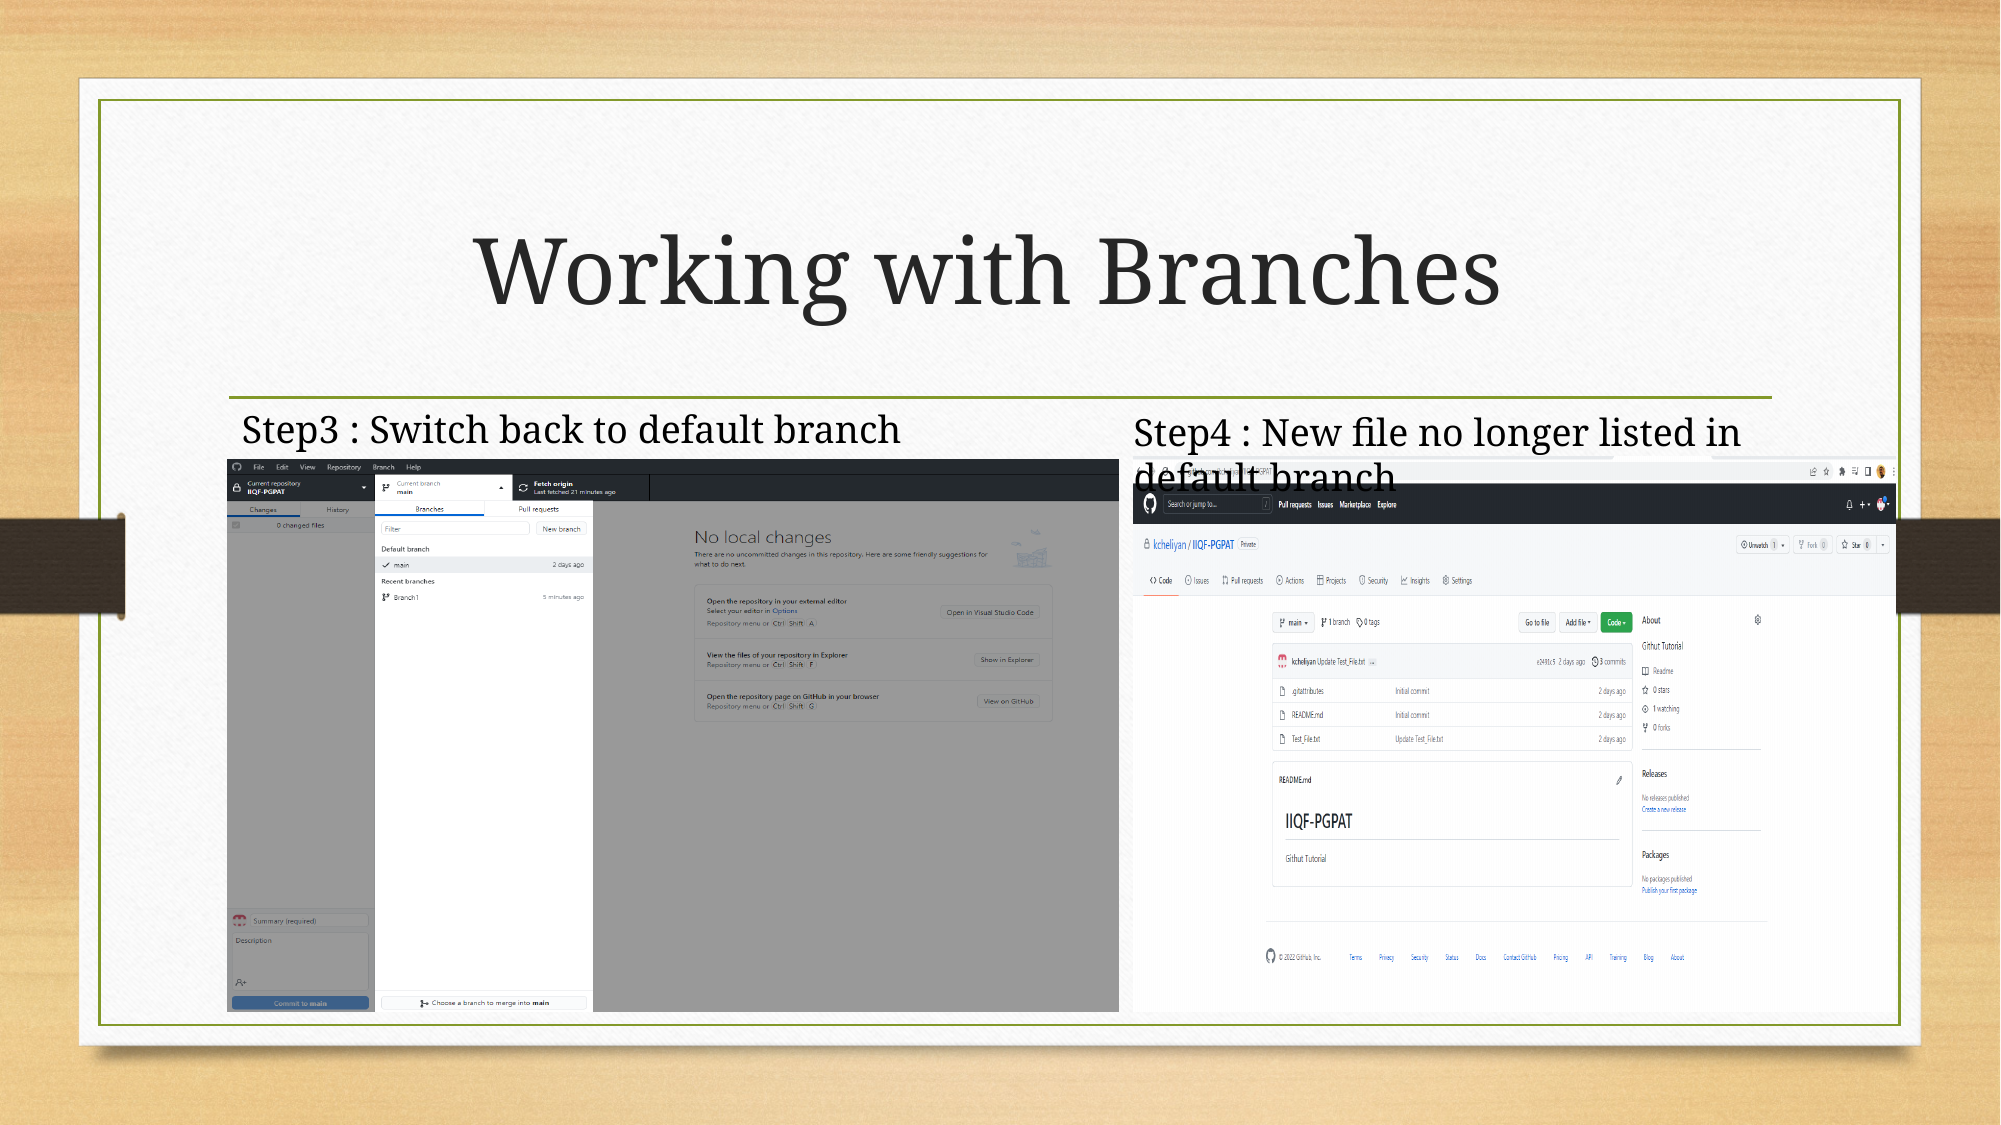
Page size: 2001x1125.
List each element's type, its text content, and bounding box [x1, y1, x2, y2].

picture [0, 0, 2001, 1125]
title Working with Branches [212, 161, 1788, 375]
text_box Step4 : New file no longer listed in default branch [1118, 401, 1881, 507]
text_box Step3 : Switch back to default branch [227, 399, 939, 459]
